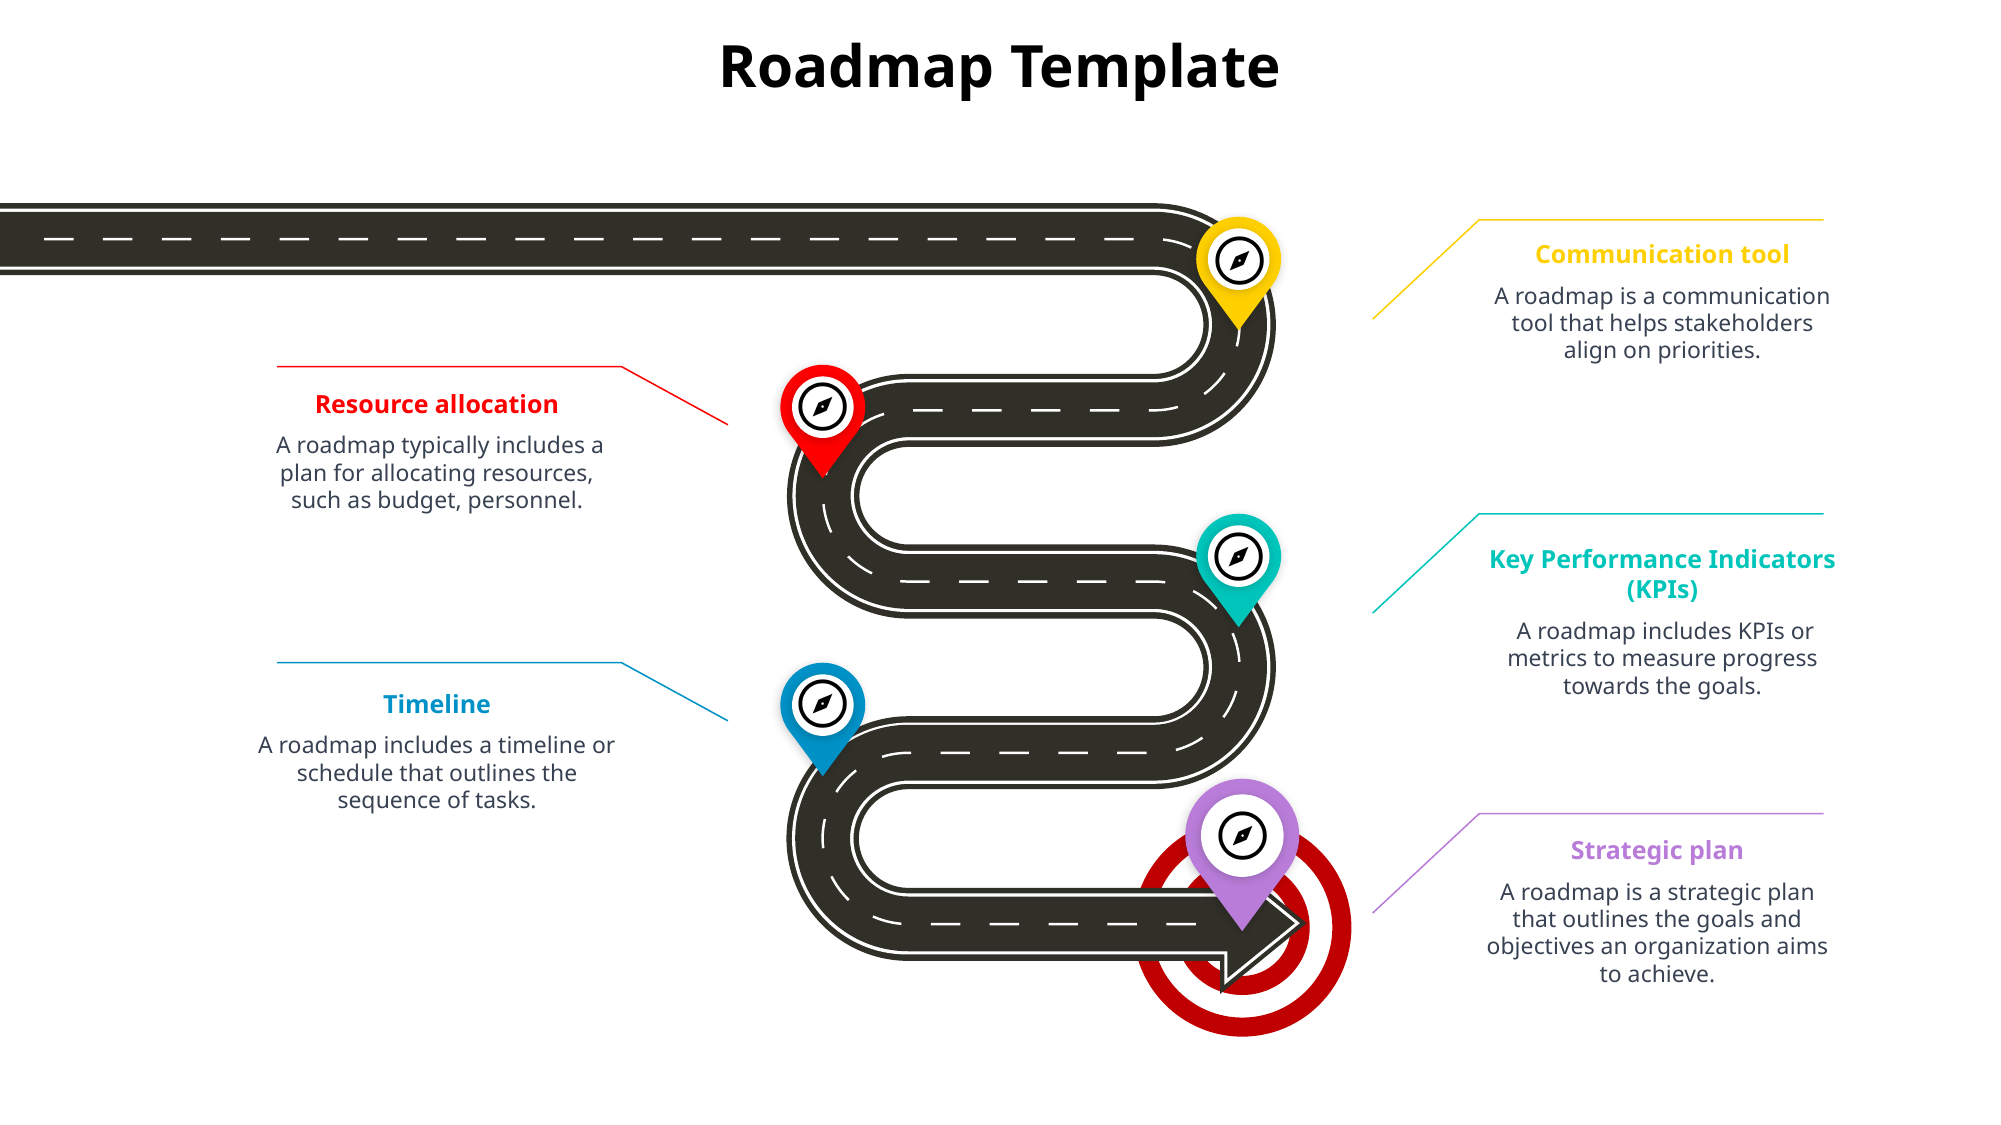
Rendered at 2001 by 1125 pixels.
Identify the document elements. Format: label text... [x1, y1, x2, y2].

text_box Key Performance Indicators (KPIs) A roadmap includes KPIs or metrics to measure progress towards the goals. [1824, 544, 1843, 699]
text_box Roadmap Template [0, 22, 2000, 107]
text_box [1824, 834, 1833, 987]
text_box Communication tool A roadmap is a communication tool that helps stakeholders align on priorities. [1824, 238, 1843, 364]
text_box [0, 203, 1824, 1113]
